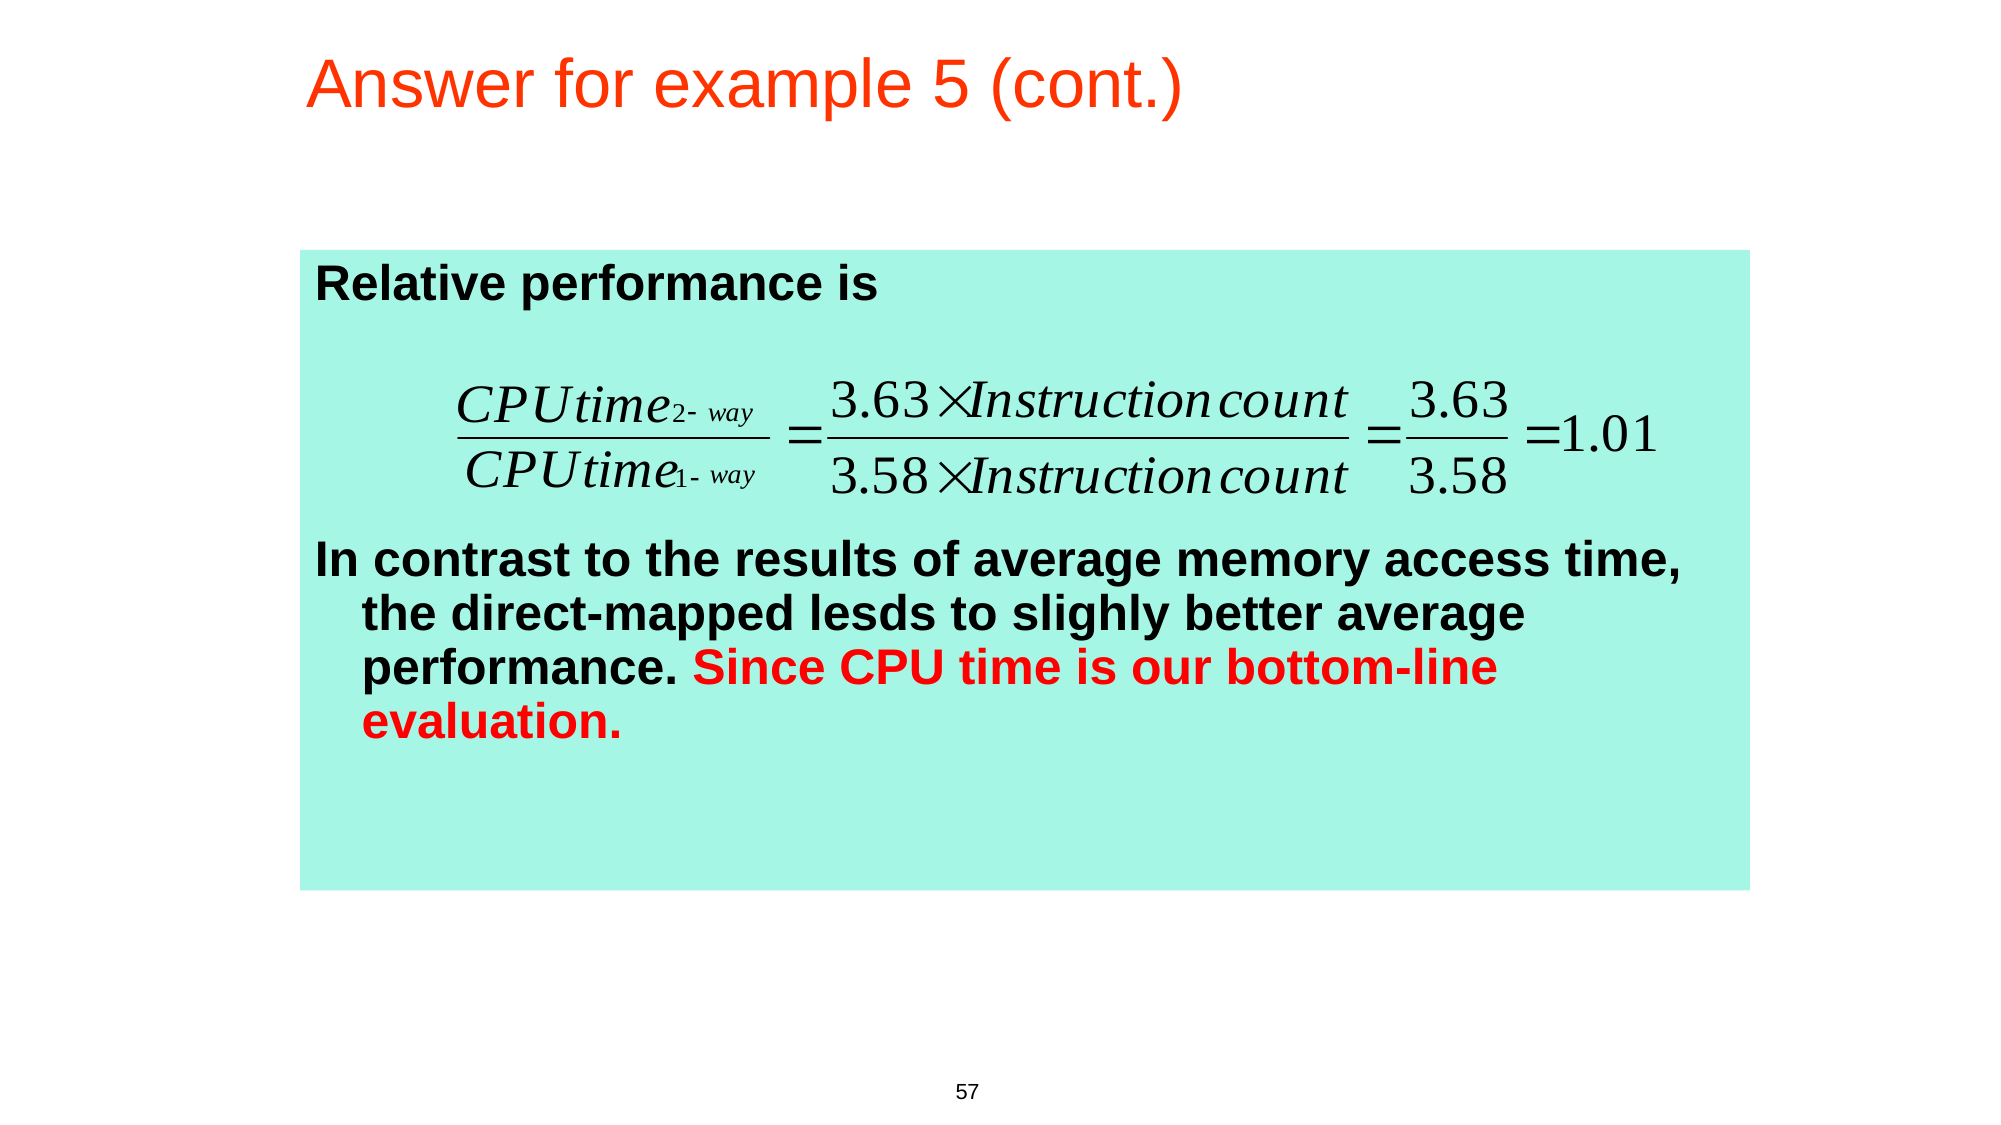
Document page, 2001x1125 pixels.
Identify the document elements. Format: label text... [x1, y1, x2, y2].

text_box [299, 249, 1751, 891]
title Answer for example 5 (cont.) [291, 0, 1946, 161]
